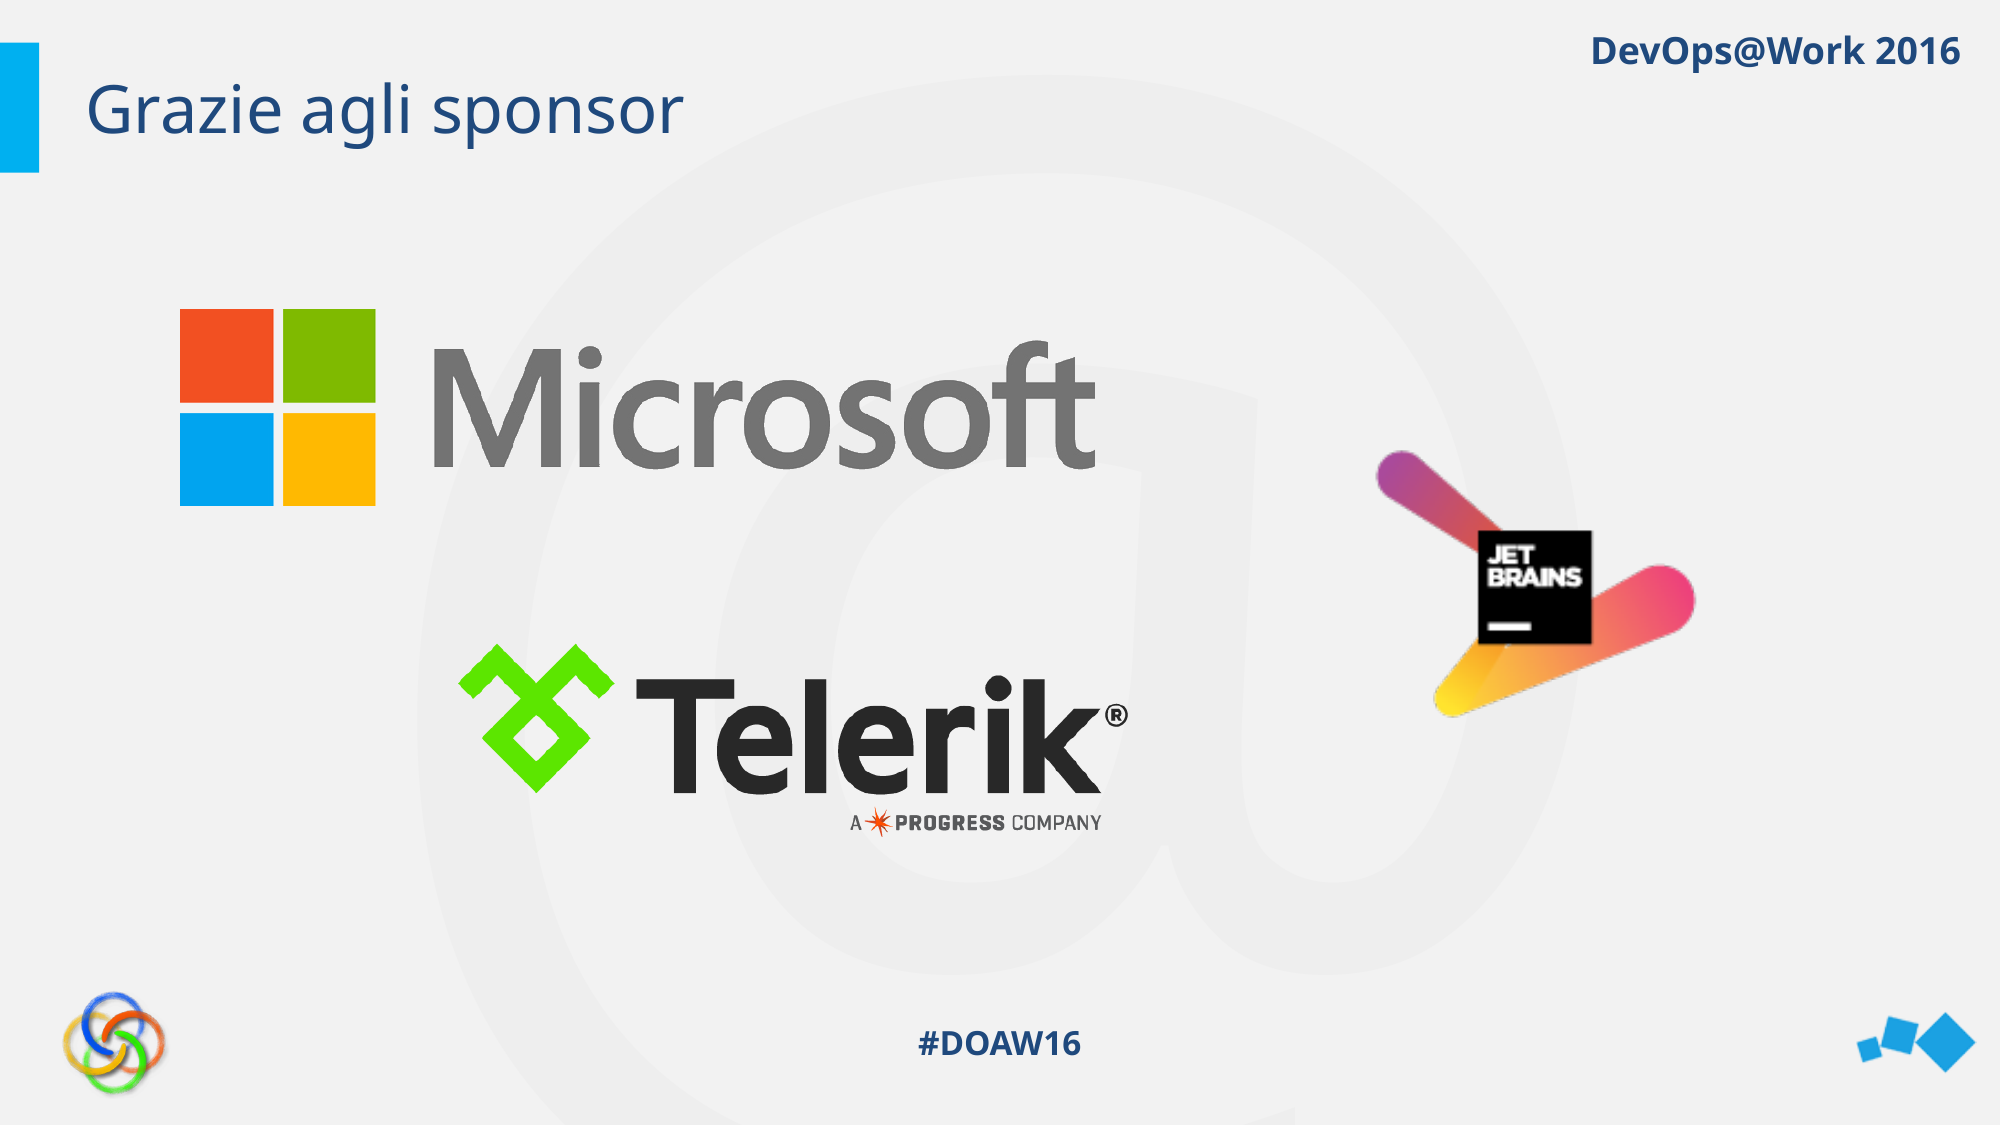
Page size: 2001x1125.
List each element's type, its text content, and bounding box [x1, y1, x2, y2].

picture [291, 307, 1814, 968]
picture [180, 309, 1095, 506]
title Grazie agli sponsor [70, 42, 1489, 171]
picture [1856, 982, 1977, 1103]
picture [53, 982, 174, 1103]
